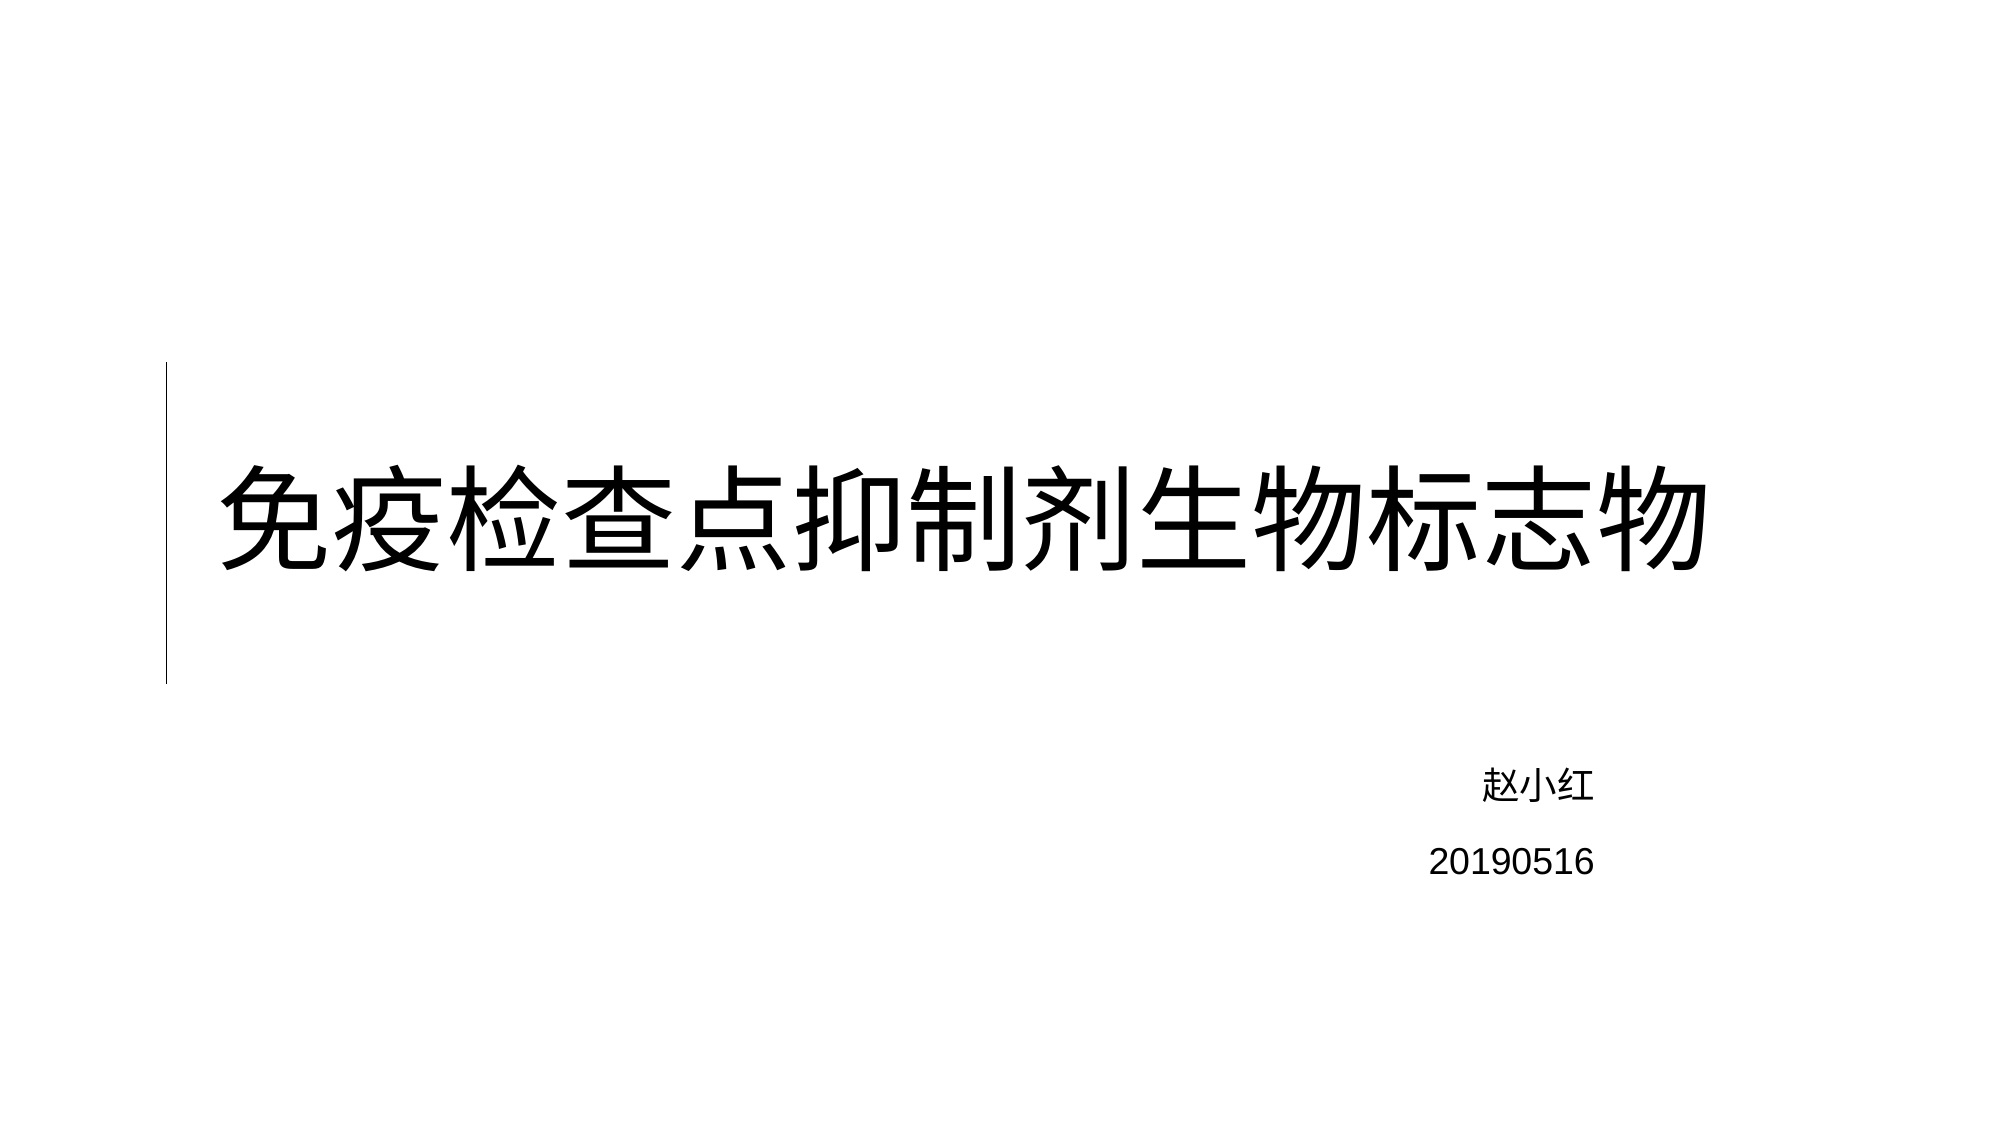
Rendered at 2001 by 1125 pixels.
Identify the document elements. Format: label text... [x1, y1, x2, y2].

subtitle 赵小红 20190516 [569, 745, 1610, 906]
title 免疫检查点抑制剂生物标志物 [199, 396, 1730, 594]
